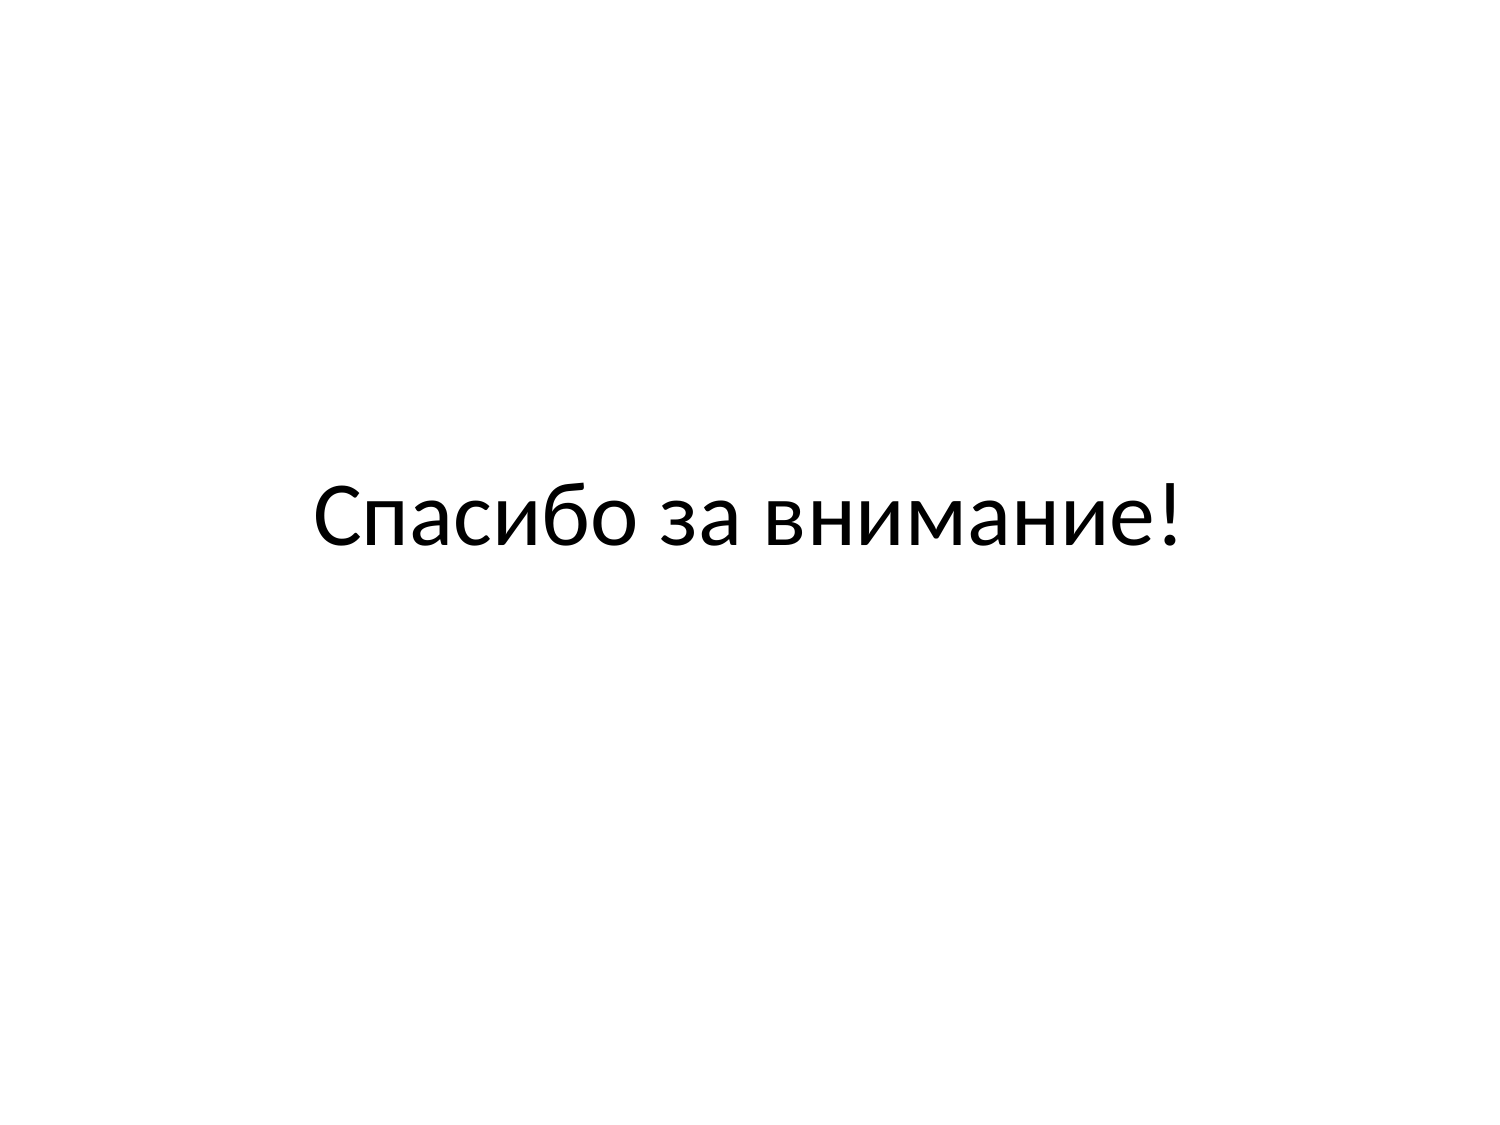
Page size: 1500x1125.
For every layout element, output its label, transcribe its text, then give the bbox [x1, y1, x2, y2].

title Спасибо за внимание! [75, 414, 1425, 603]
